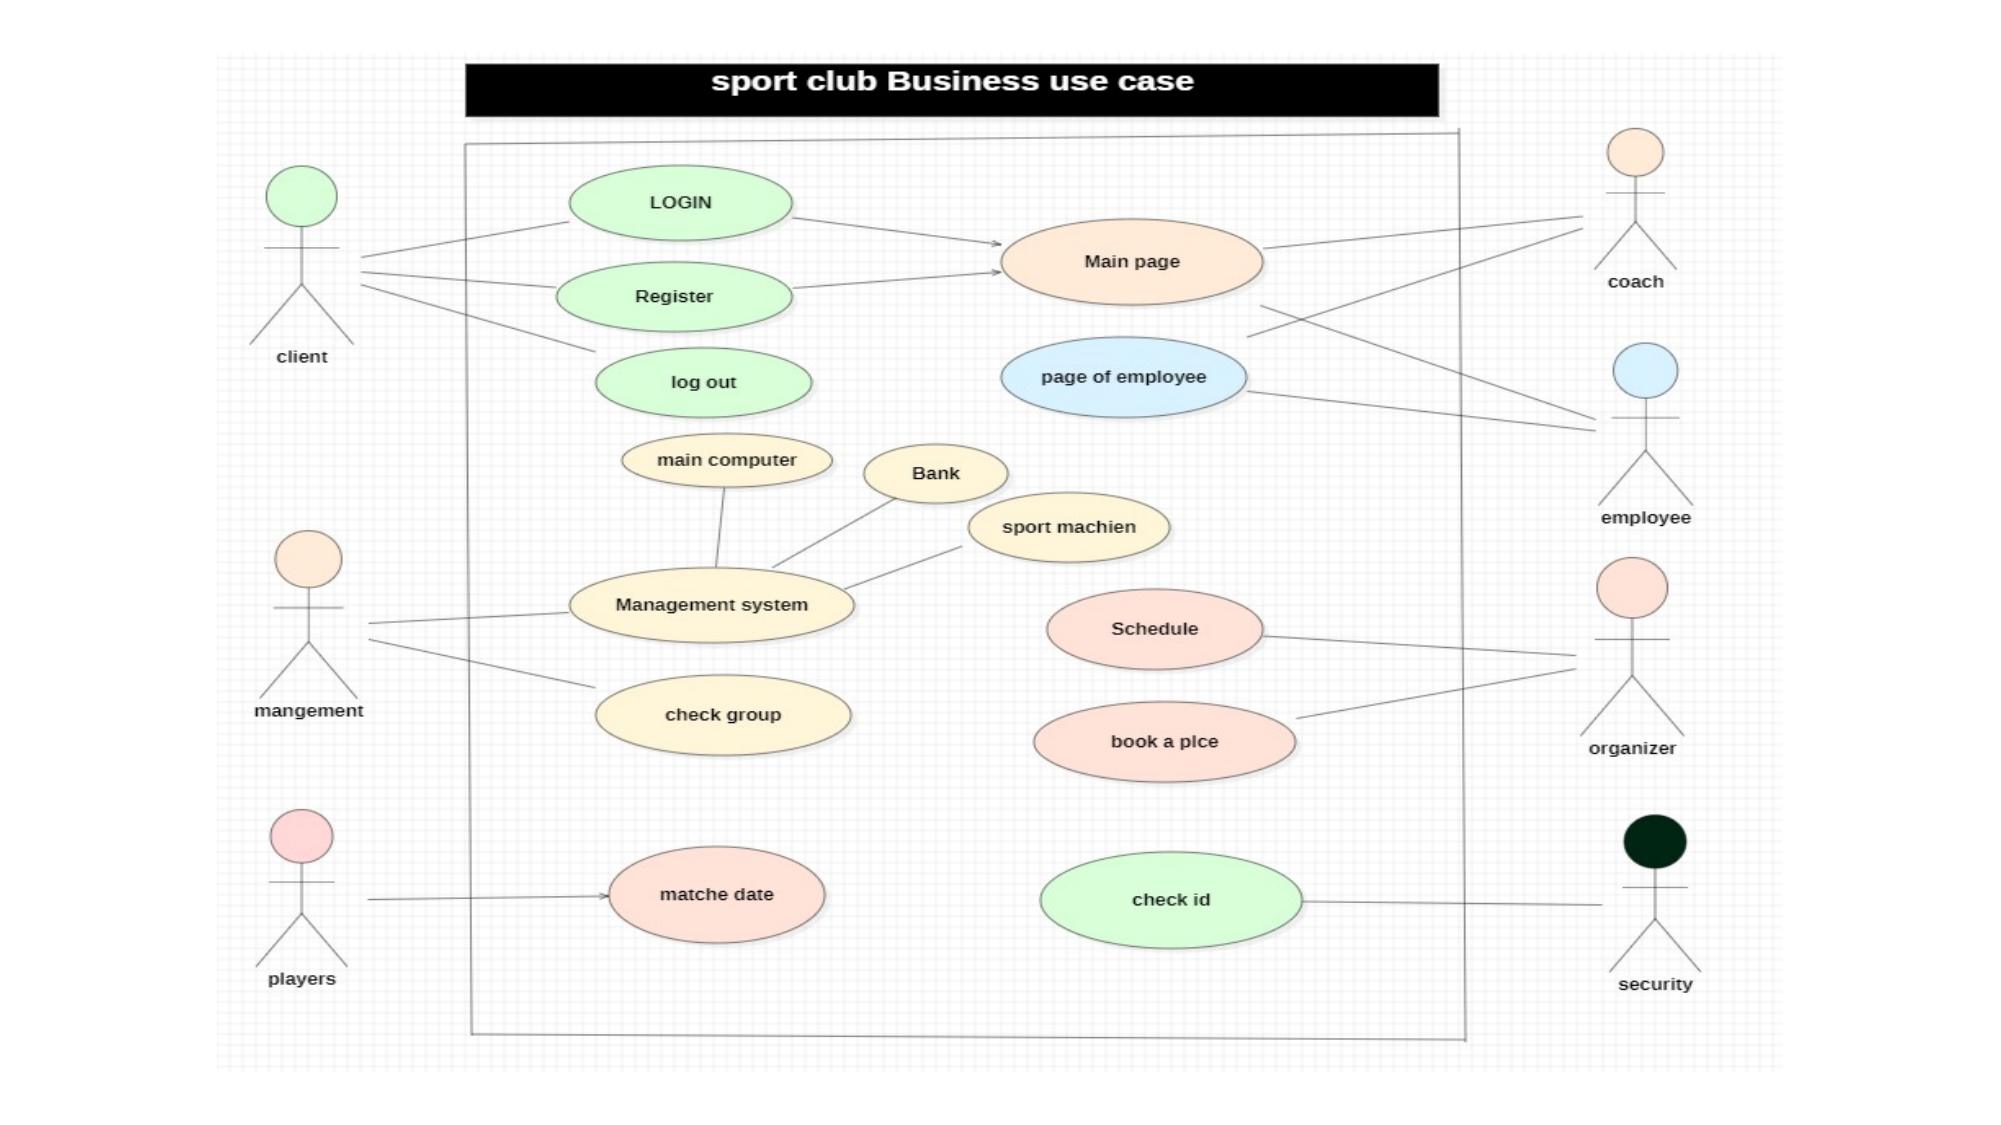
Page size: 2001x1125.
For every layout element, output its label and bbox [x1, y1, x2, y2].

picture [217, 53, 1783, 1072]
